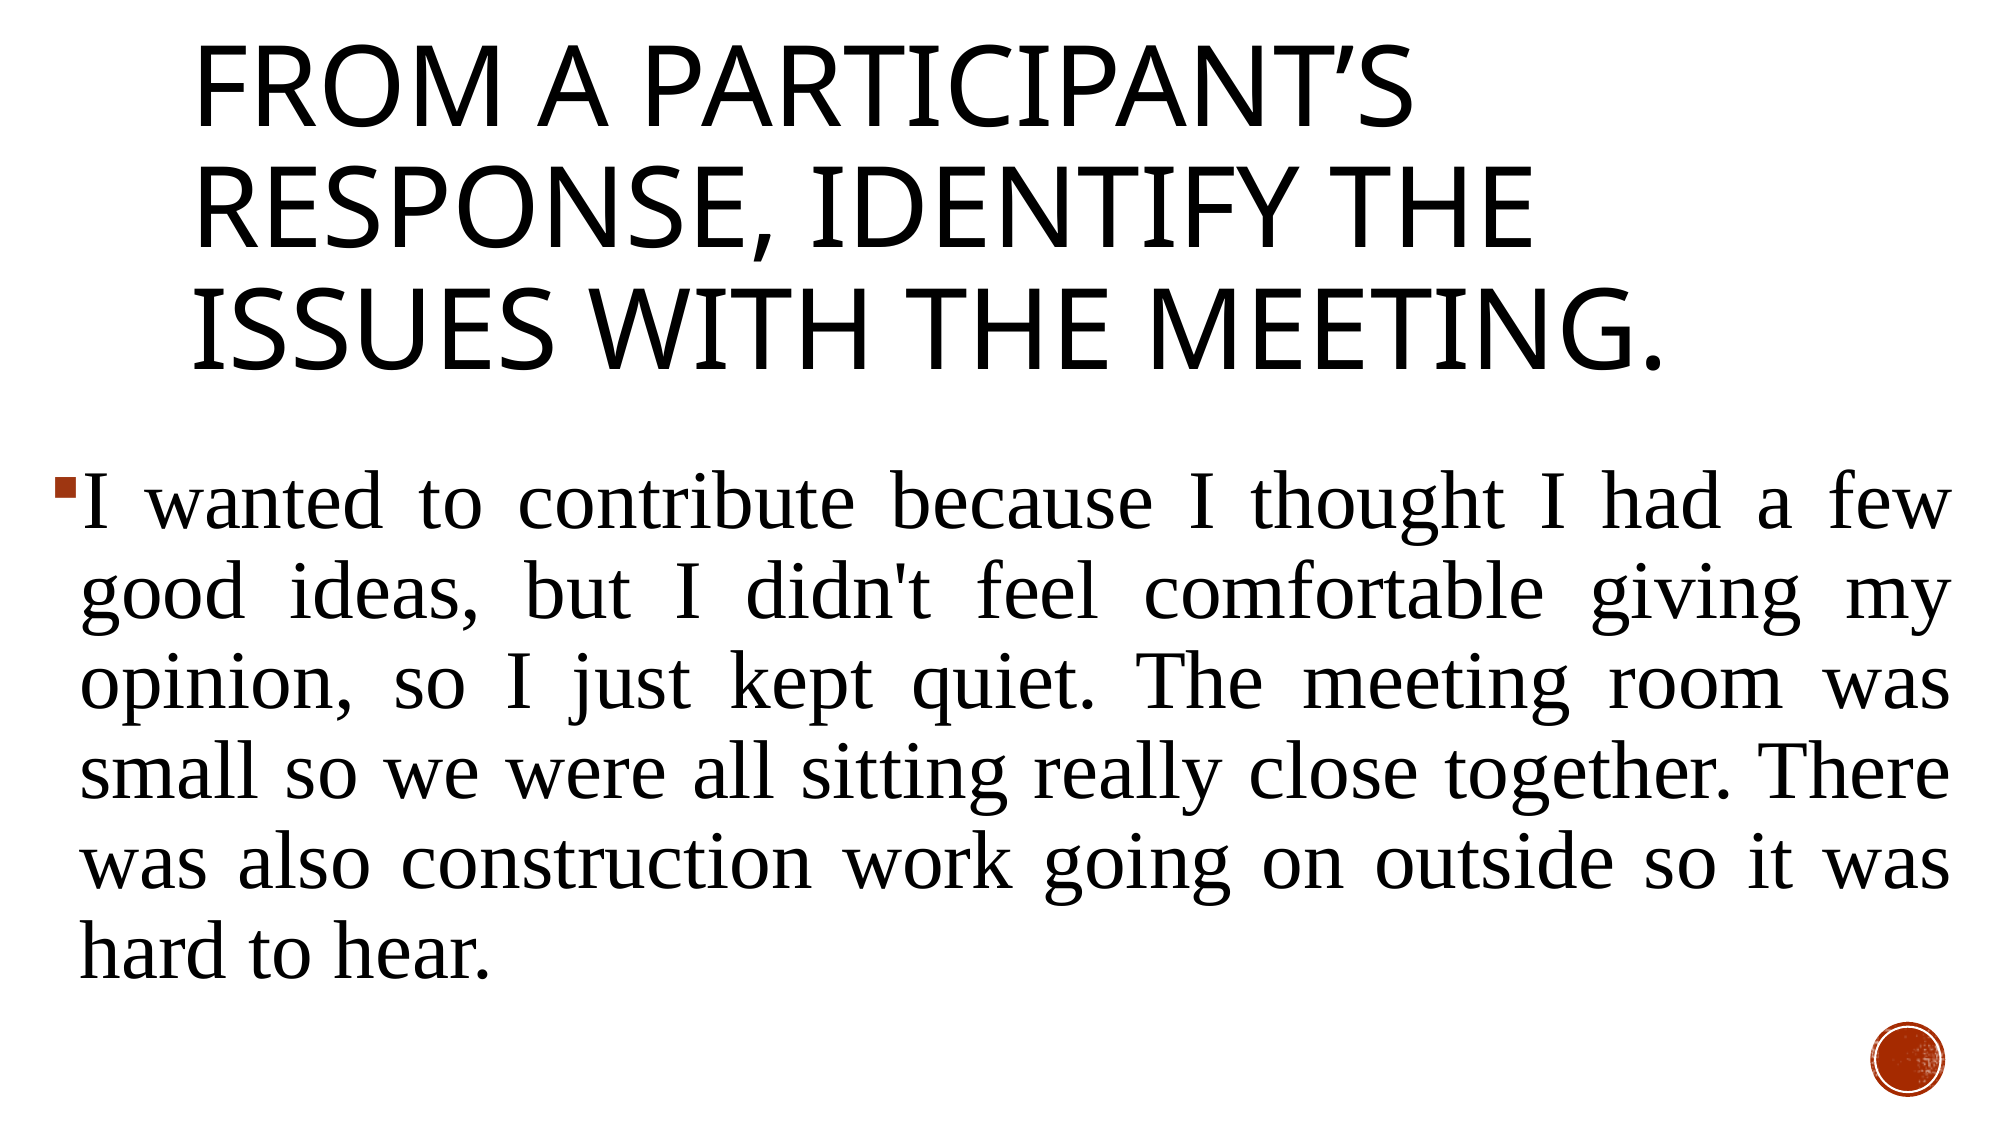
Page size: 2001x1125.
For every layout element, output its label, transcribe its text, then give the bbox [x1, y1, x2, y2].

title From a participant’s response, identify the issues with the meeting. [175, 79, 1826, 344]
list I wanted to contribute because I thought I had a few good ideas, but I didn't feel comfortable giving my opinion, so I just kept quiet. The meeting room was small so we were all sitting really close together. There was also construction work going on outside so it was hard to hear. [34, 448, 1970, 1095]
